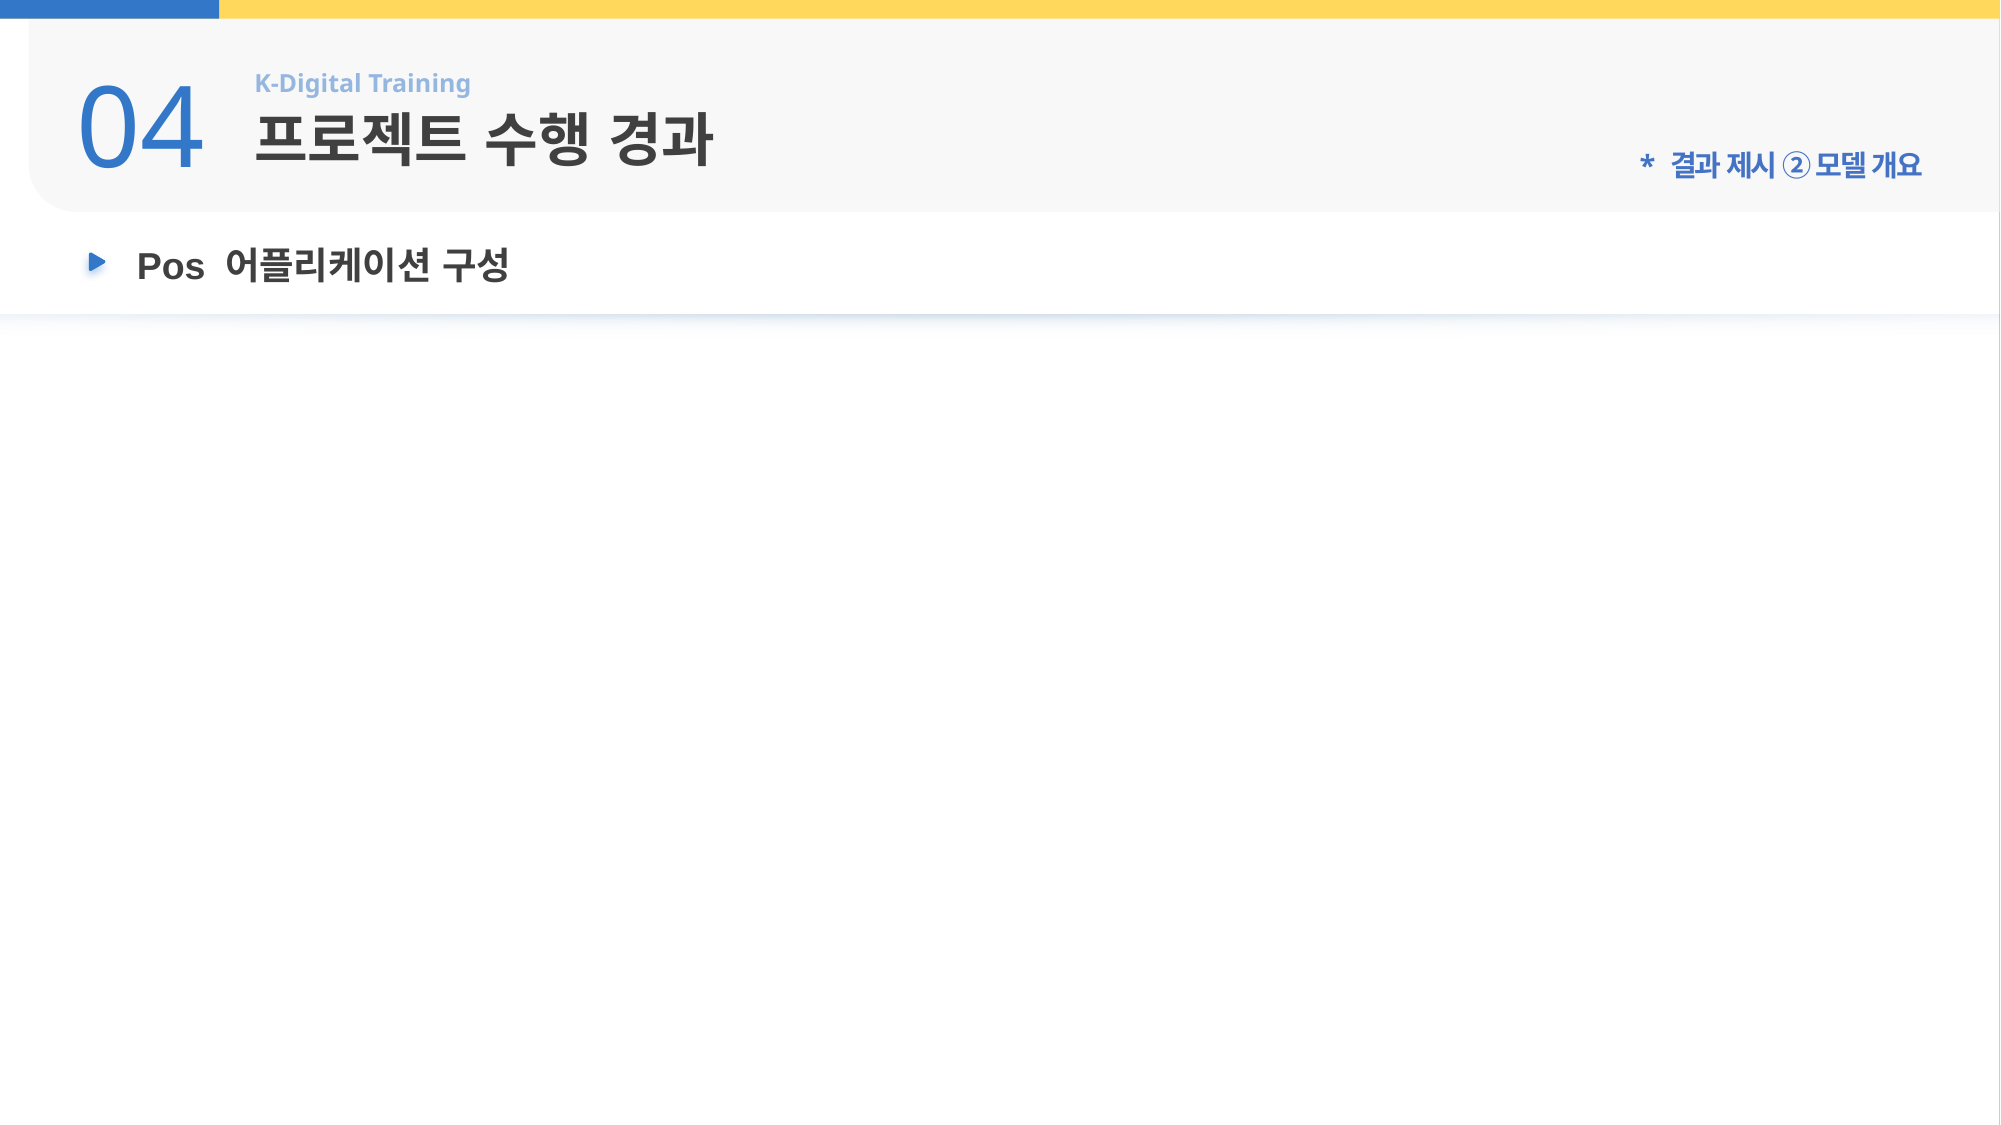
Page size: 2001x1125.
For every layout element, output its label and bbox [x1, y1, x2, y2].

text_box [61, 54, 1038, 191]
picture [0, 0, 2000, 1125]
text_box [88, 234, 1816, 296]
